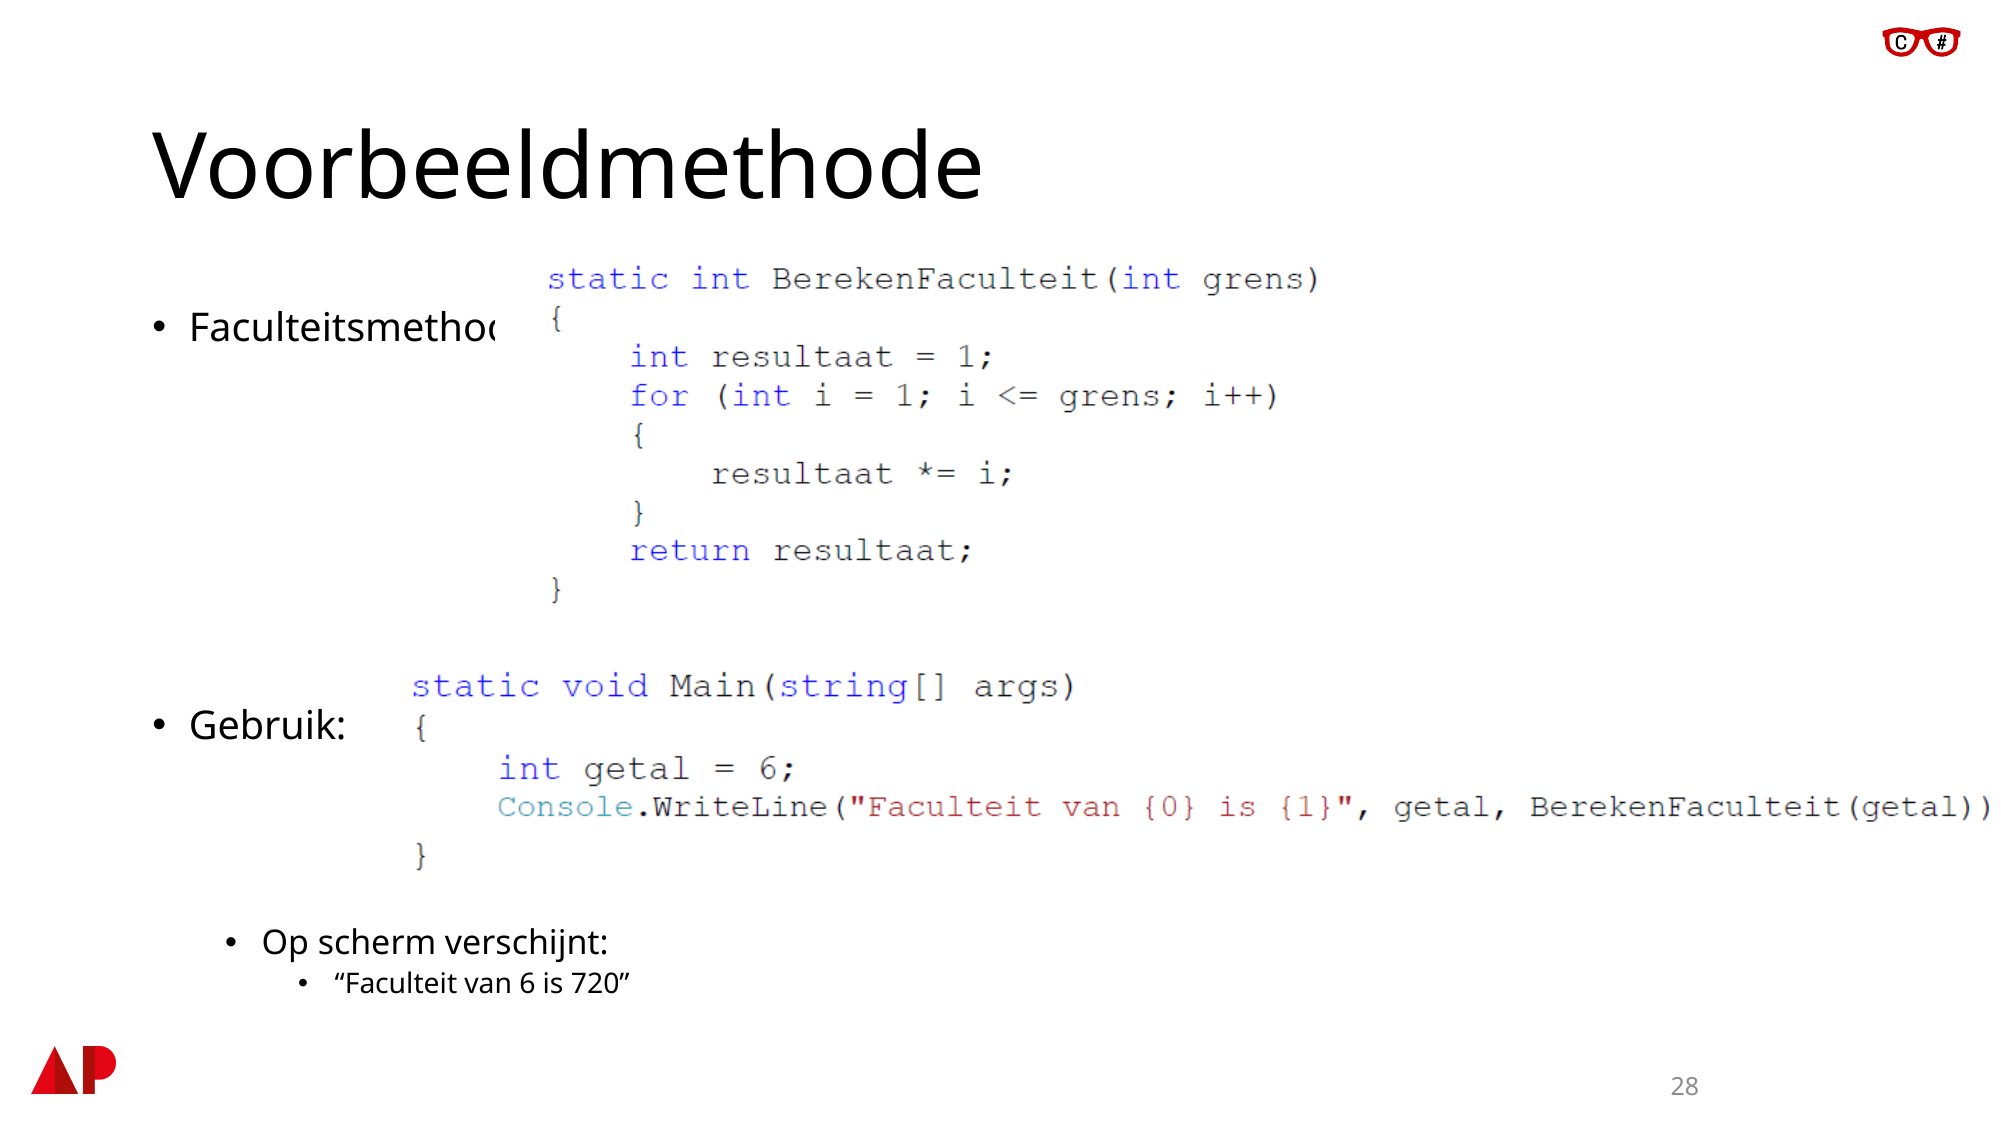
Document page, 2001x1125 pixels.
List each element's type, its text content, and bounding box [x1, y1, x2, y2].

picture [1879, 0, 1964, 85]
picture [31, 1046, 116, 1094]
picture [494, 239, 1384, 614]
list Faculteitsmethode: Gebruik: Op scherm verschijnt: “Faculteit van 6 is 720” [137, 299, 1863, 1014]
picture [393, 668, 2000, 886]
title Voorbeeldmethode [137, 59, 1863, 278]
slide_number 28 [1319, 1061, 1715, 1113]
